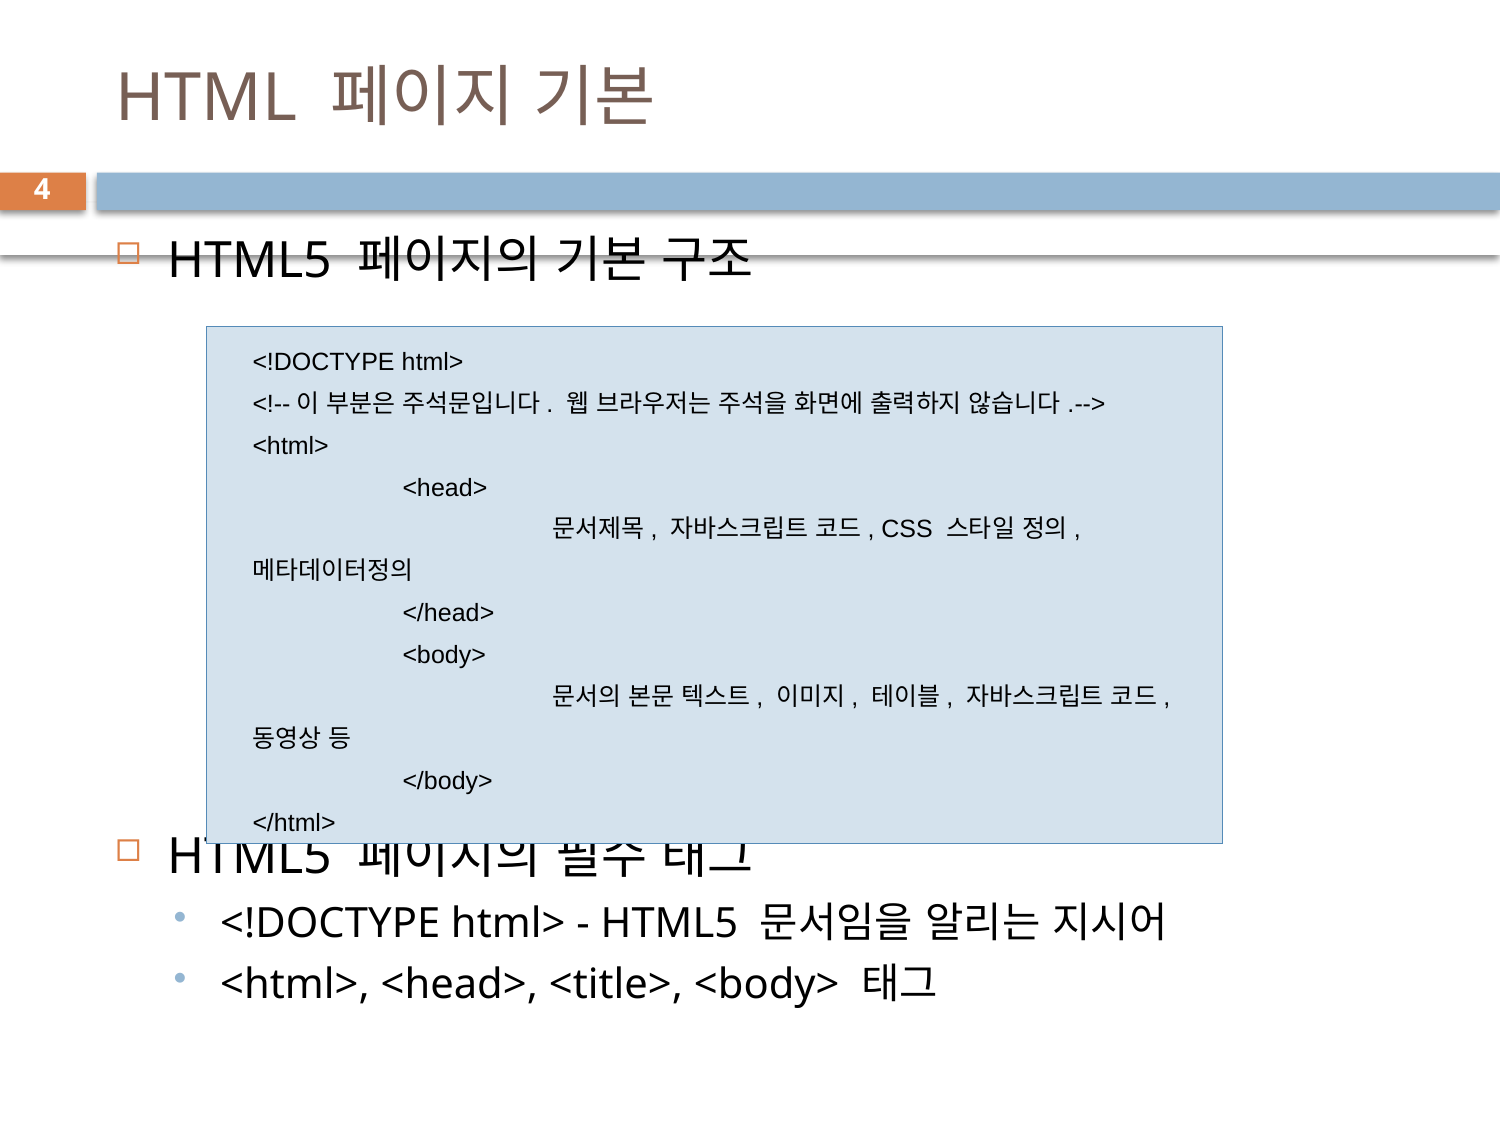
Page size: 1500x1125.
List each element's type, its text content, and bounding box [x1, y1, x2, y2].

text_box <!DOCTYPE html> <!--이 부분은 주석문입니다. 웹 브라우저는 주석을 화면에 출력하지 않습니다.--> <html> <head> 문서제목, 자바스크립트 코드, CSS 스타일 정의, 메타데이터정의 </head> <body> 문서의 본문 텍스트, 이미지, 테이블, 자바스크립트 코드, 동영상 등 </body> </html> [206, 326, 1223, 844]
list HTML5 페이지의 기본 구조 HTML5 페이지의 필수 태그 <!DOCTYPE html> - HTML5 문서임을 알리는 지시어 <html>, <head>, <title>, <body> 태그 [100, 219, 1438, 1047]
title HTML 페이지 기본 [100, 37, 1438, 149]
slide_number 4 [0, 170, 87, 211]
